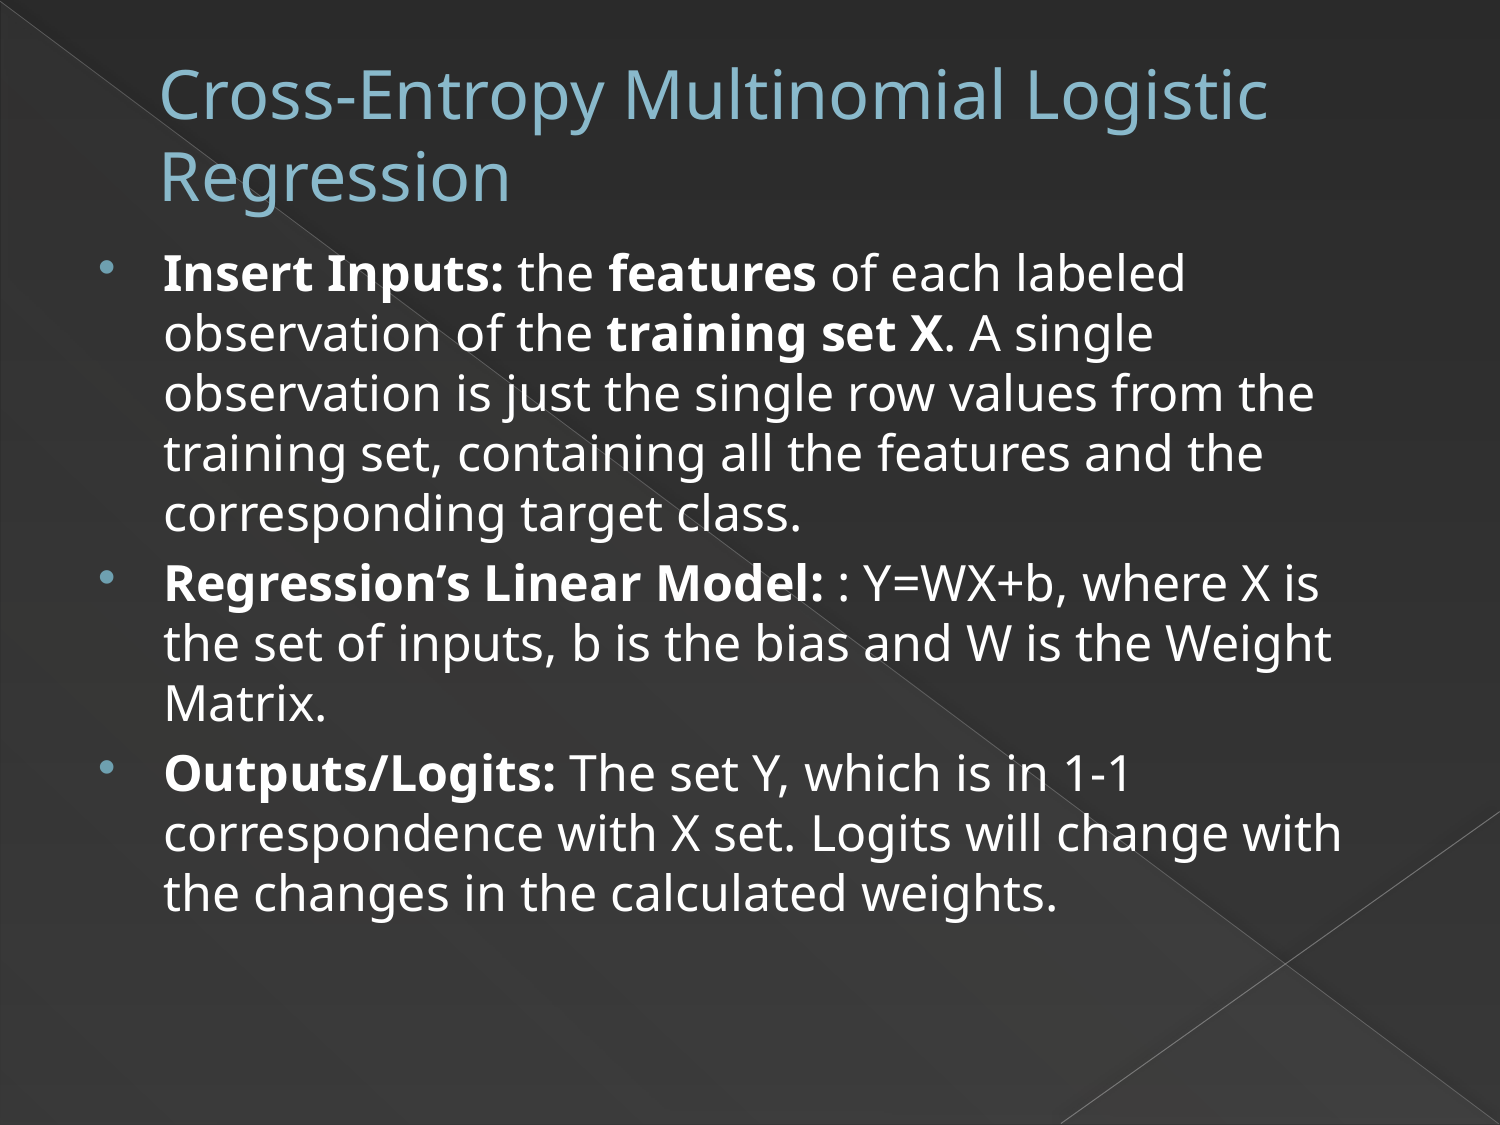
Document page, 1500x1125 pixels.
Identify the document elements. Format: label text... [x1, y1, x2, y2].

list Insert Inputs: the features of each labeled observation of the training set X. A single observation is just the single row values from the training set, containing all the features and the corresponding target class. Regression’s Linear Model: : Y=WX+b, where X is the set of inputs, b is the bias and W is the Weight Matrix. Outputs/Logits: The set Y, which is in 1-1 correspondence with X set. Logits will change with the changes in the calculated weights. [75, 234, 1425, 1059]
title Cross-Entropy Multinomial Logistic Regression [75, 43, 1425, 223]
